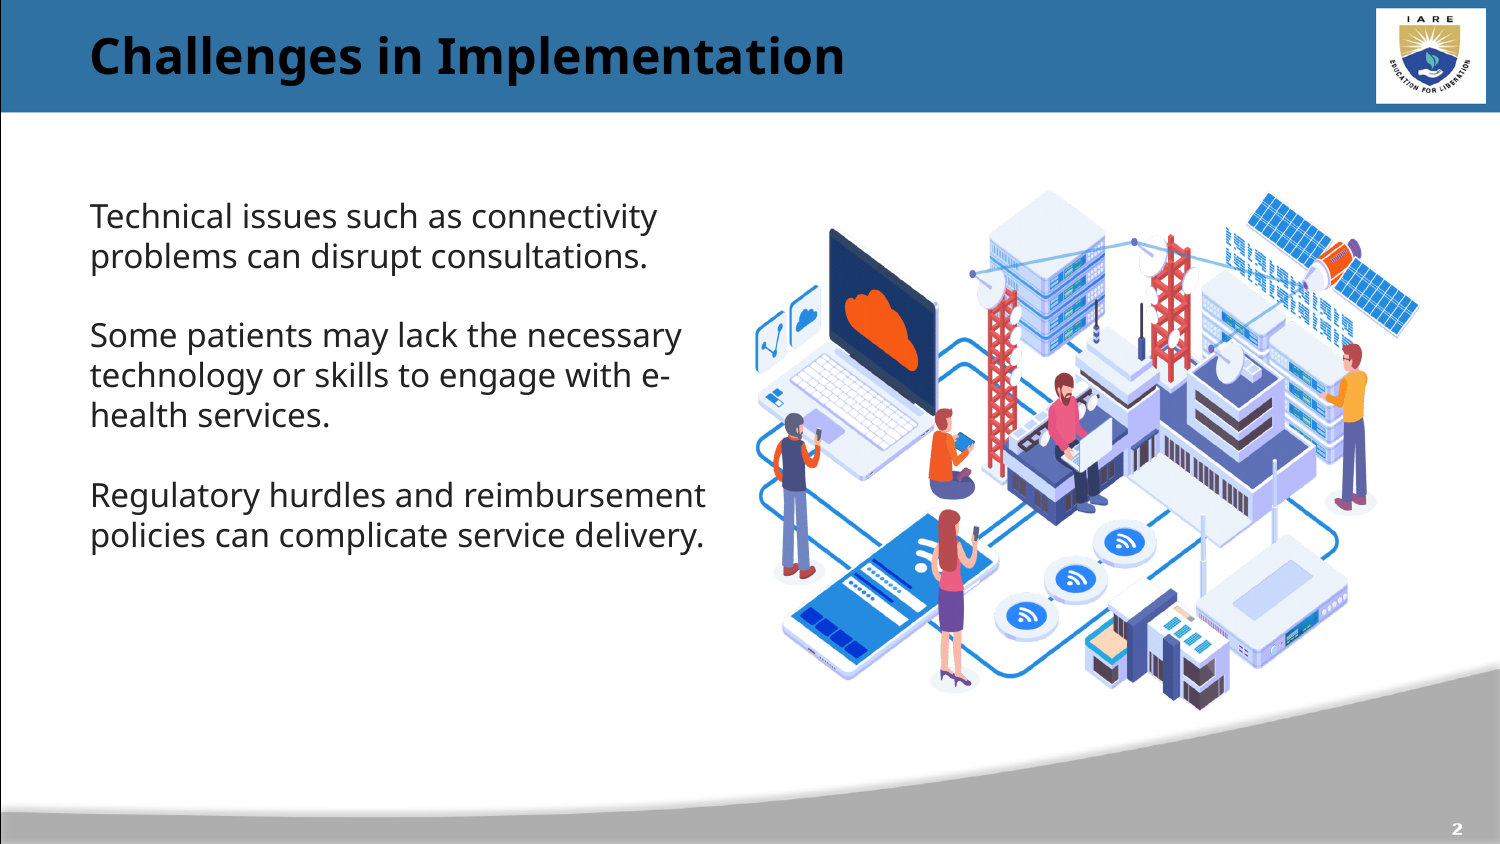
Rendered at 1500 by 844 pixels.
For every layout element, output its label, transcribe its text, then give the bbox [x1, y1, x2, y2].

text_box Technical issues such as connectivity problems can disrupt consultations. Some patients may lack the necessary technology or skills to engage with e-health services. Regulatory hurdles and reimbursement policies can complicate service delivery. [74, 187, 750, 713]
text_box Challenges in Implementation [74, 0, 1425, 122]
picture [0, 0, 1500, 844]
